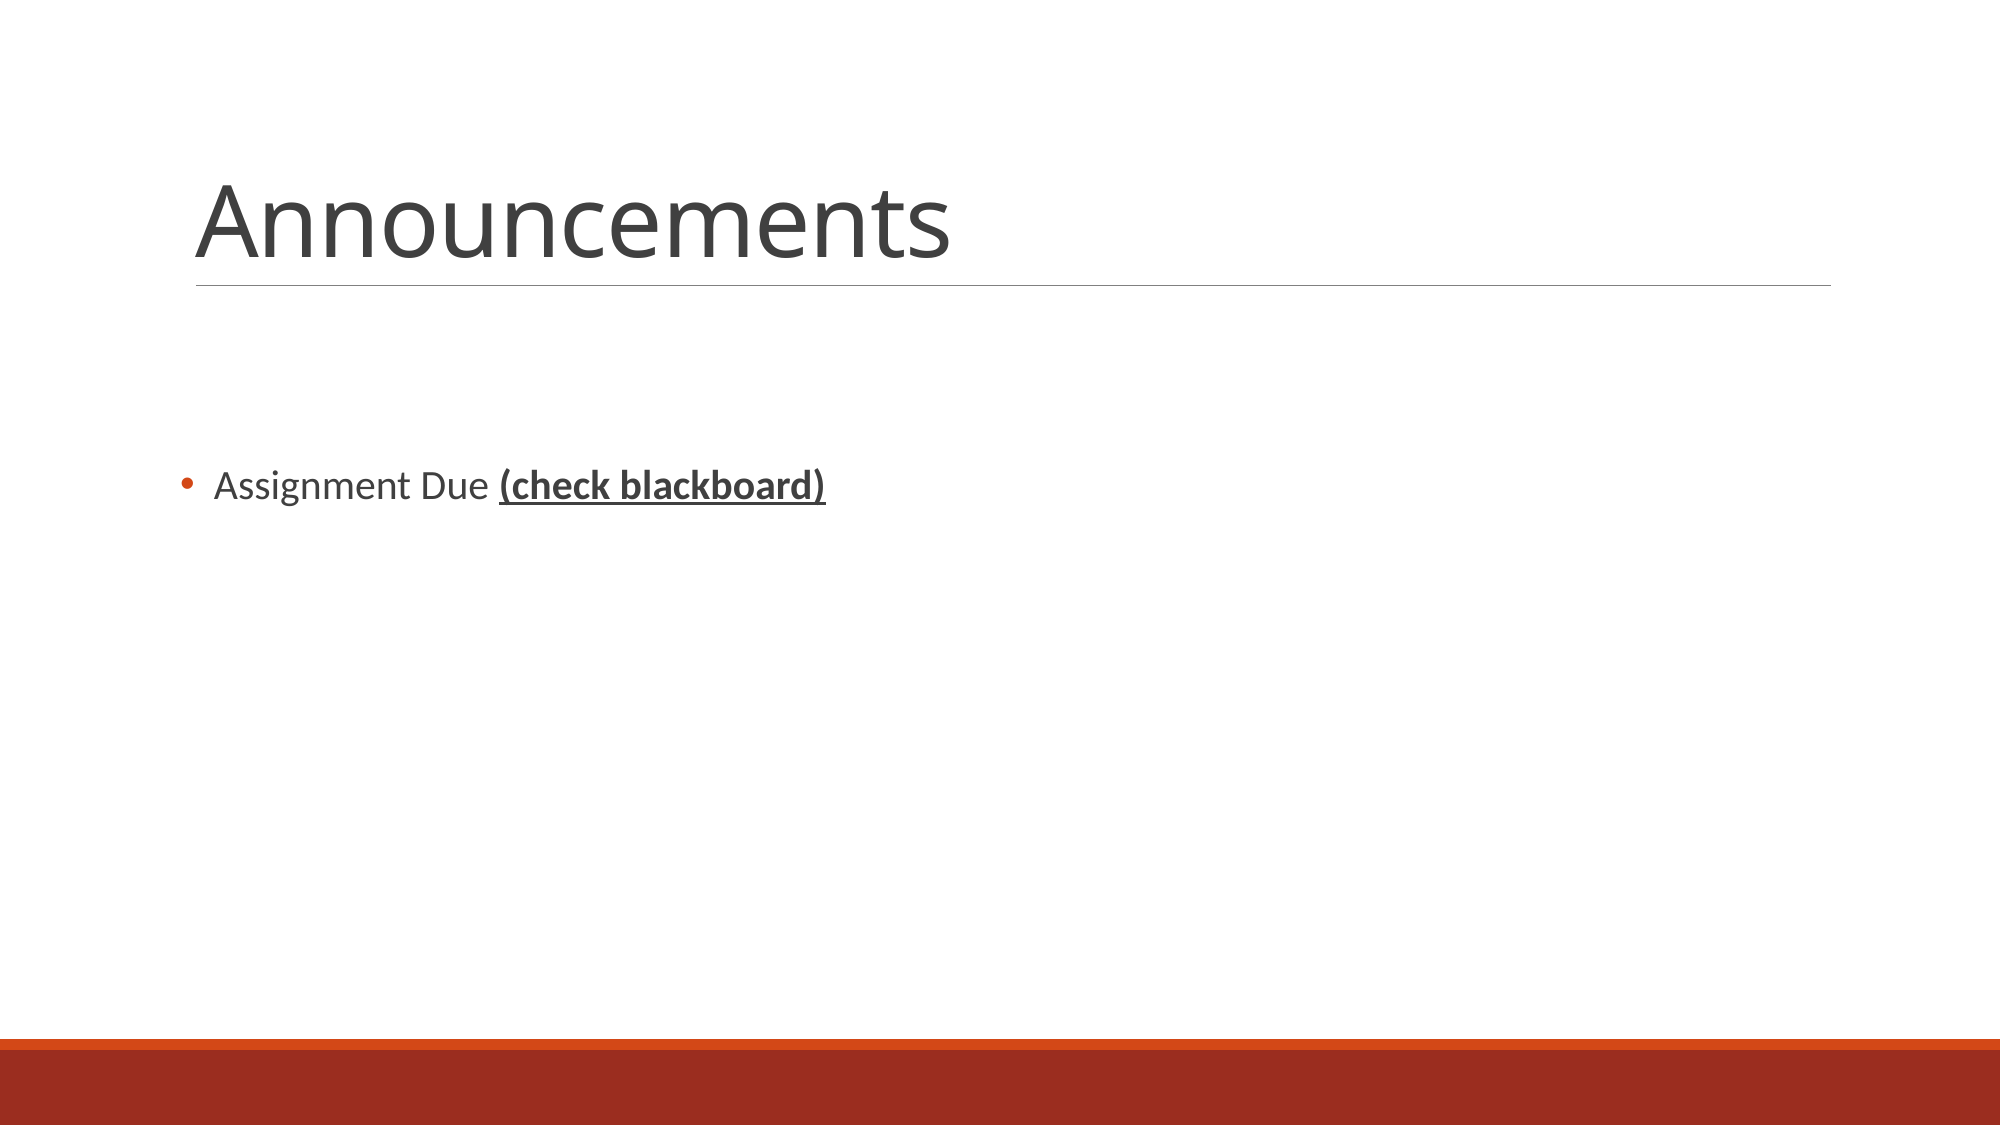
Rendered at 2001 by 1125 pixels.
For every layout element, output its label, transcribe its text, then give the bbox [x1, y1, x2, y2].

list Assignment Due (check blackboard) [180, 302, 1830, 963]
title Announcements [180, 47, 1830, 285]
